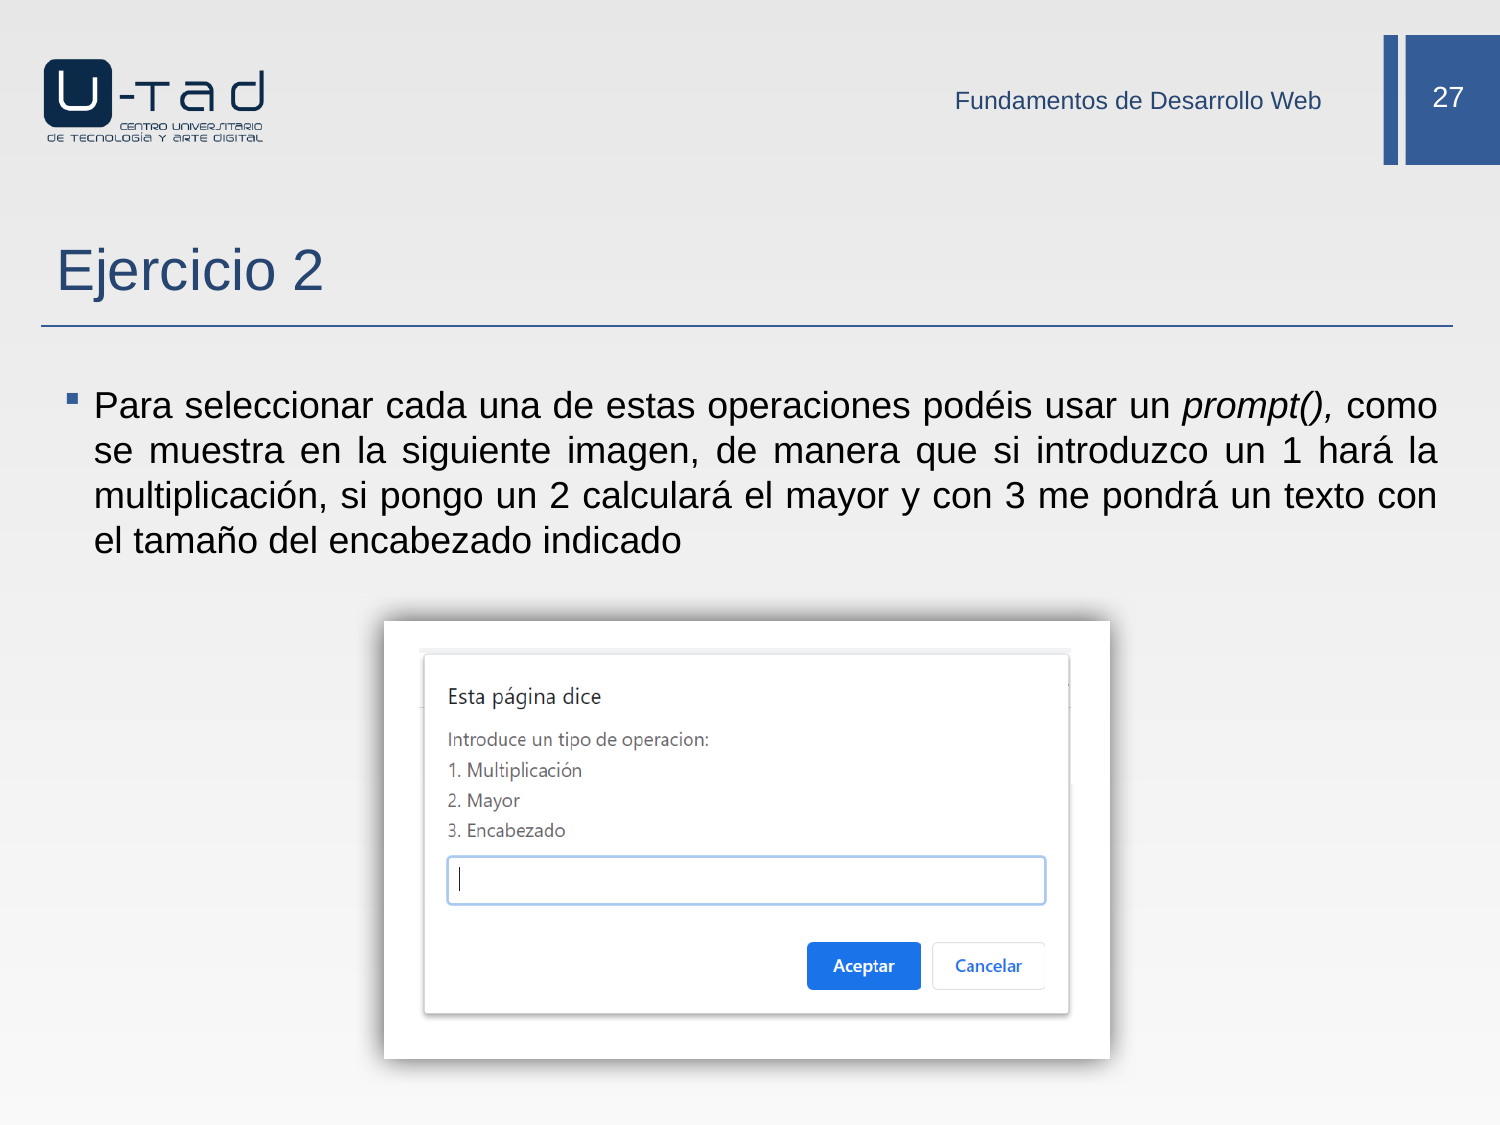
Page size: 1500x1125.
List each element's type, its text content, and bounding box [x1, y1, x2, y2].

title Ejercicio 2 [41, 208, 1453, 327]
footer Fundamentos de Desarrollo Web [747, 78, 1338, 128]
picture [384, 621, 1110, 1060]
picture [17, 49, 290, 151]
list Para seleccionar cada una de estas operaciones podéis usar un prompt(), como se muestra en la siguiente imagen, de manera que si introduzco un 1 hará la multiplicación, si pongo un 2 calculará el mayor y con 3 me pondrá un texto con el tamaño del encabezado indicado [41, 373, 1453, 1106]
